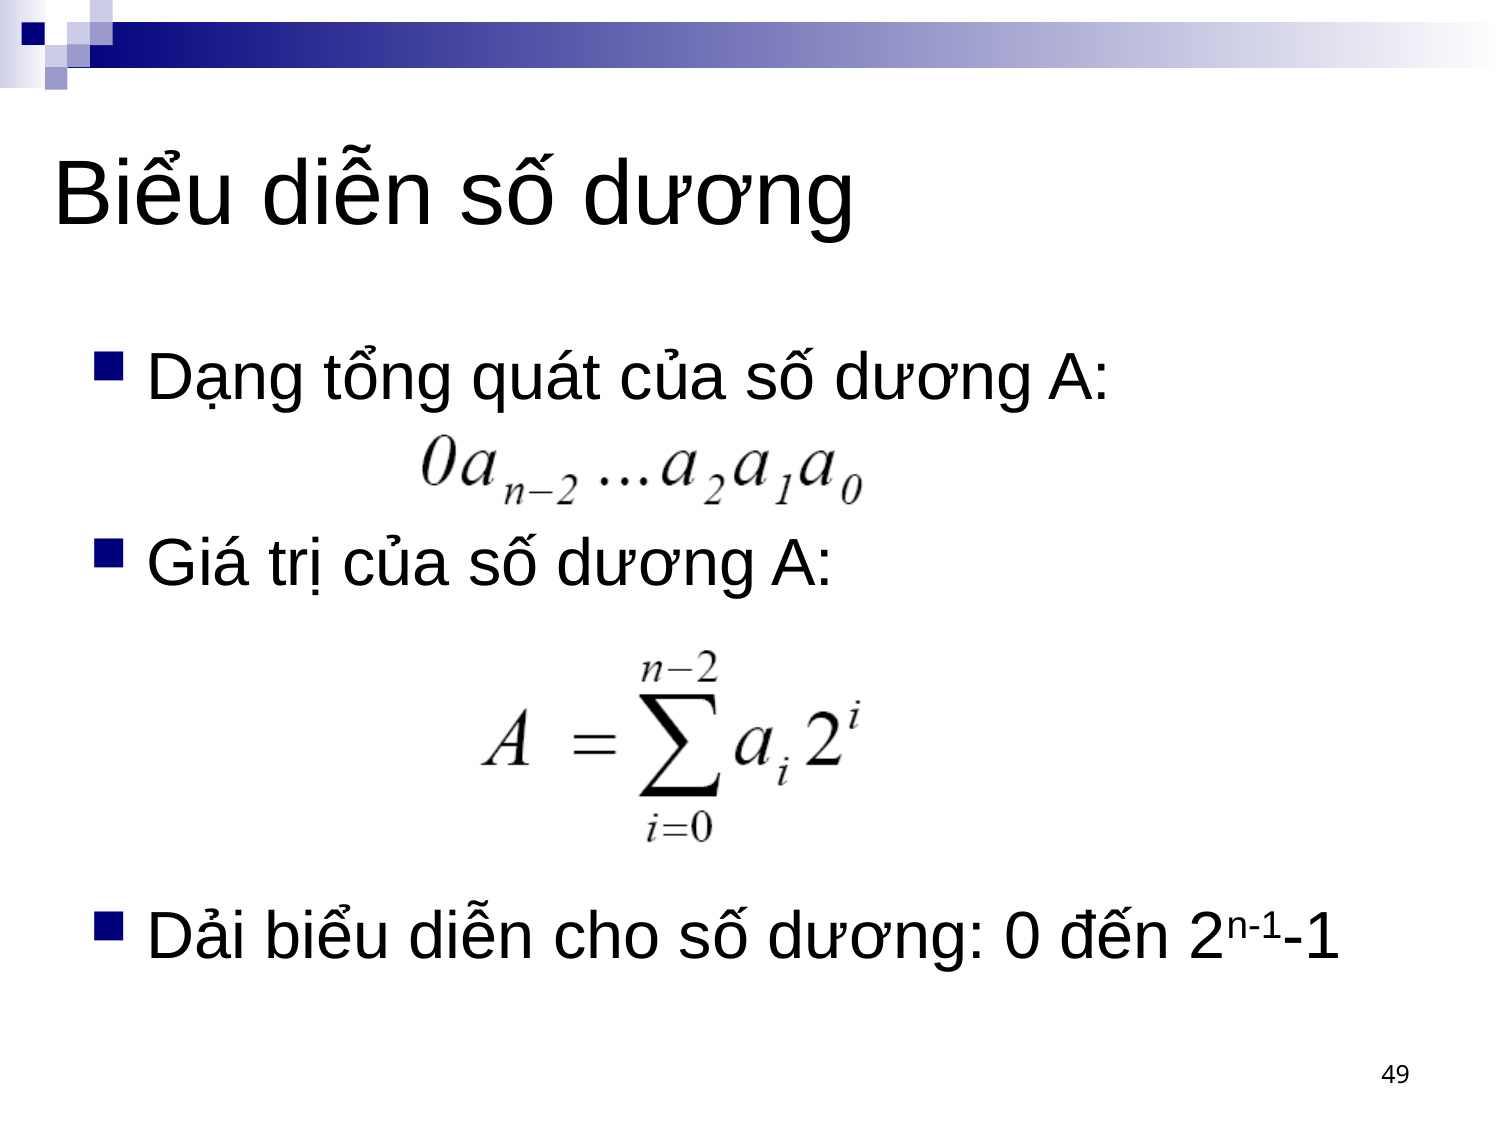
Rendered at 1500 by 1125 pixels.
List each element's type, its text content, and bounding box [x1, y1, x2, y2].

picture [474, 649, 872, 851]
title Biểu diễn số dương [37, 74, 1476, 301]
list Dạng tổng quát của số dương A: Giá trị của số dương A: Dải biểu diễn cho số dương: 0 đến 2n-1-1 [74, 324, 1463, 1051]
picture [412, 424, 874, 515]
slide_number 49 [1074, 1024, 1426, 1101]
